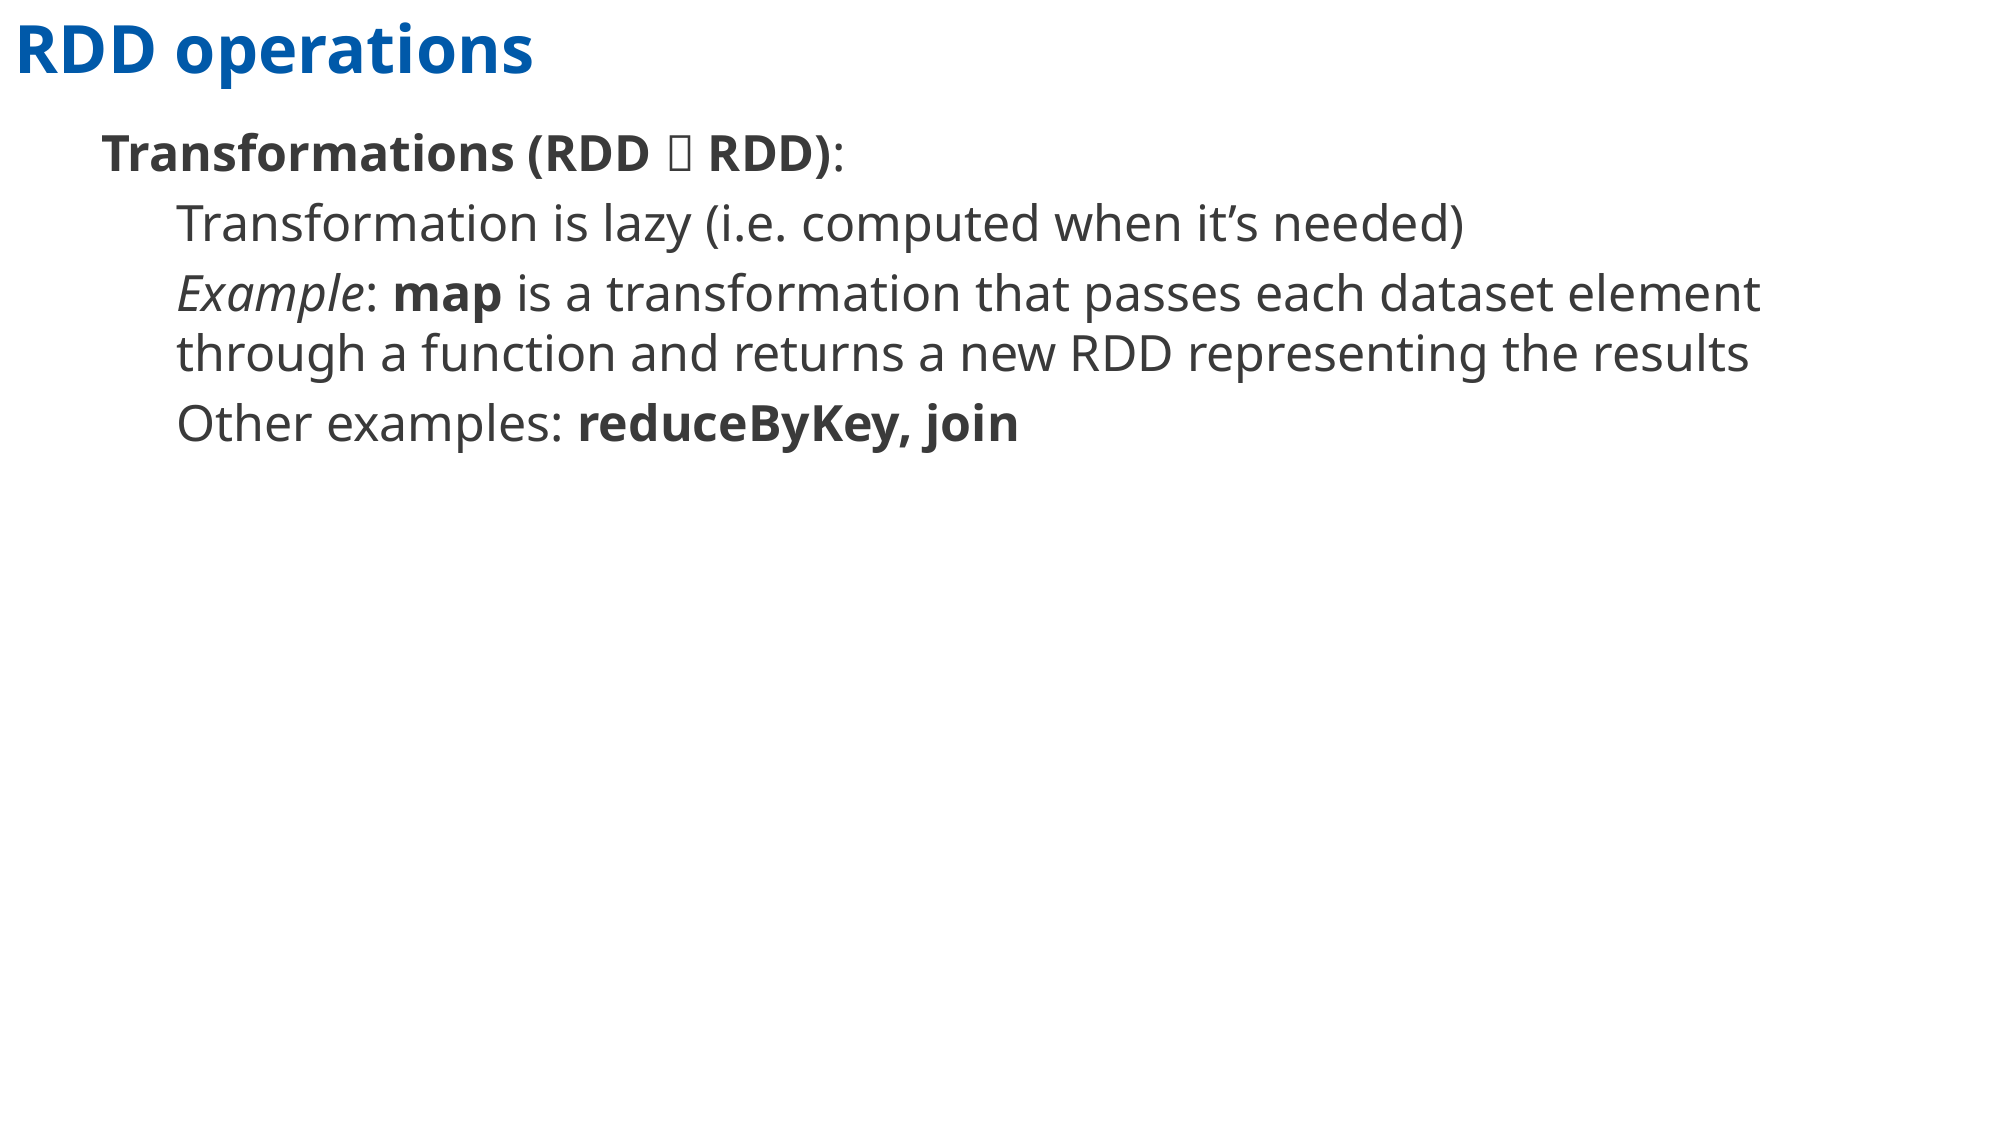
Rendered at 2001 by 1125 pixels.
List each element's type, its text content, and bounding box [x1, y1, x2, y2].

list Transformations (RDD  RDD): Transformation is lazy (i.e. computed when it’s needed) Example: map is a transformation that passes each dataset element through a function and returns a new RDD representing the results Other examples: reduceByKey, join [86, 113, 1977, 1059]
title RDD operations [0, 0, 2000, 102]
